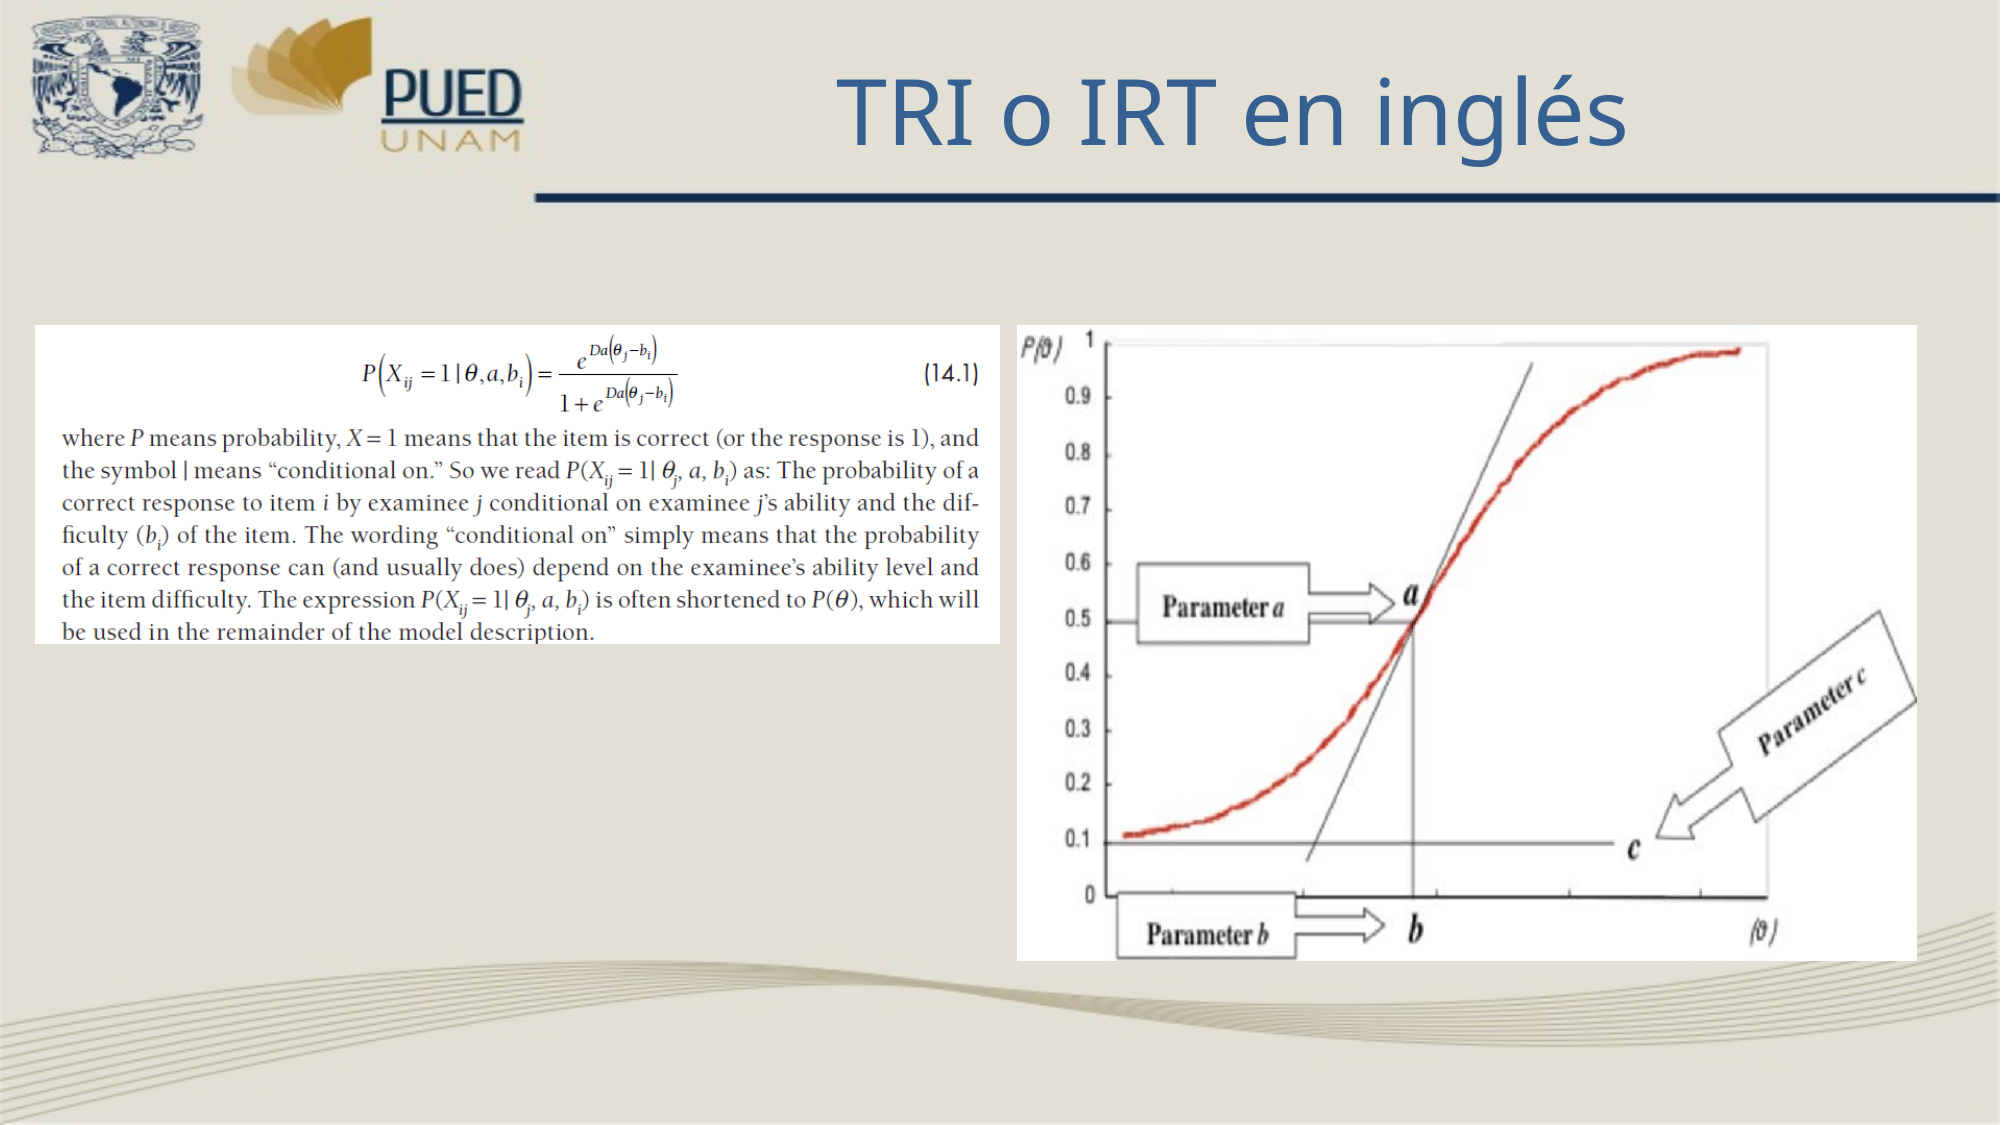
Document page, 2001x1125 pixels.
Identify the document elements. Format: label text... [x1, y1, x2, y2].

picture [0, 0, 2000, 1125]
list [34, 325, 1001, 645]
title TRI o IRT en inglés [566, 45, 1900, 174]
